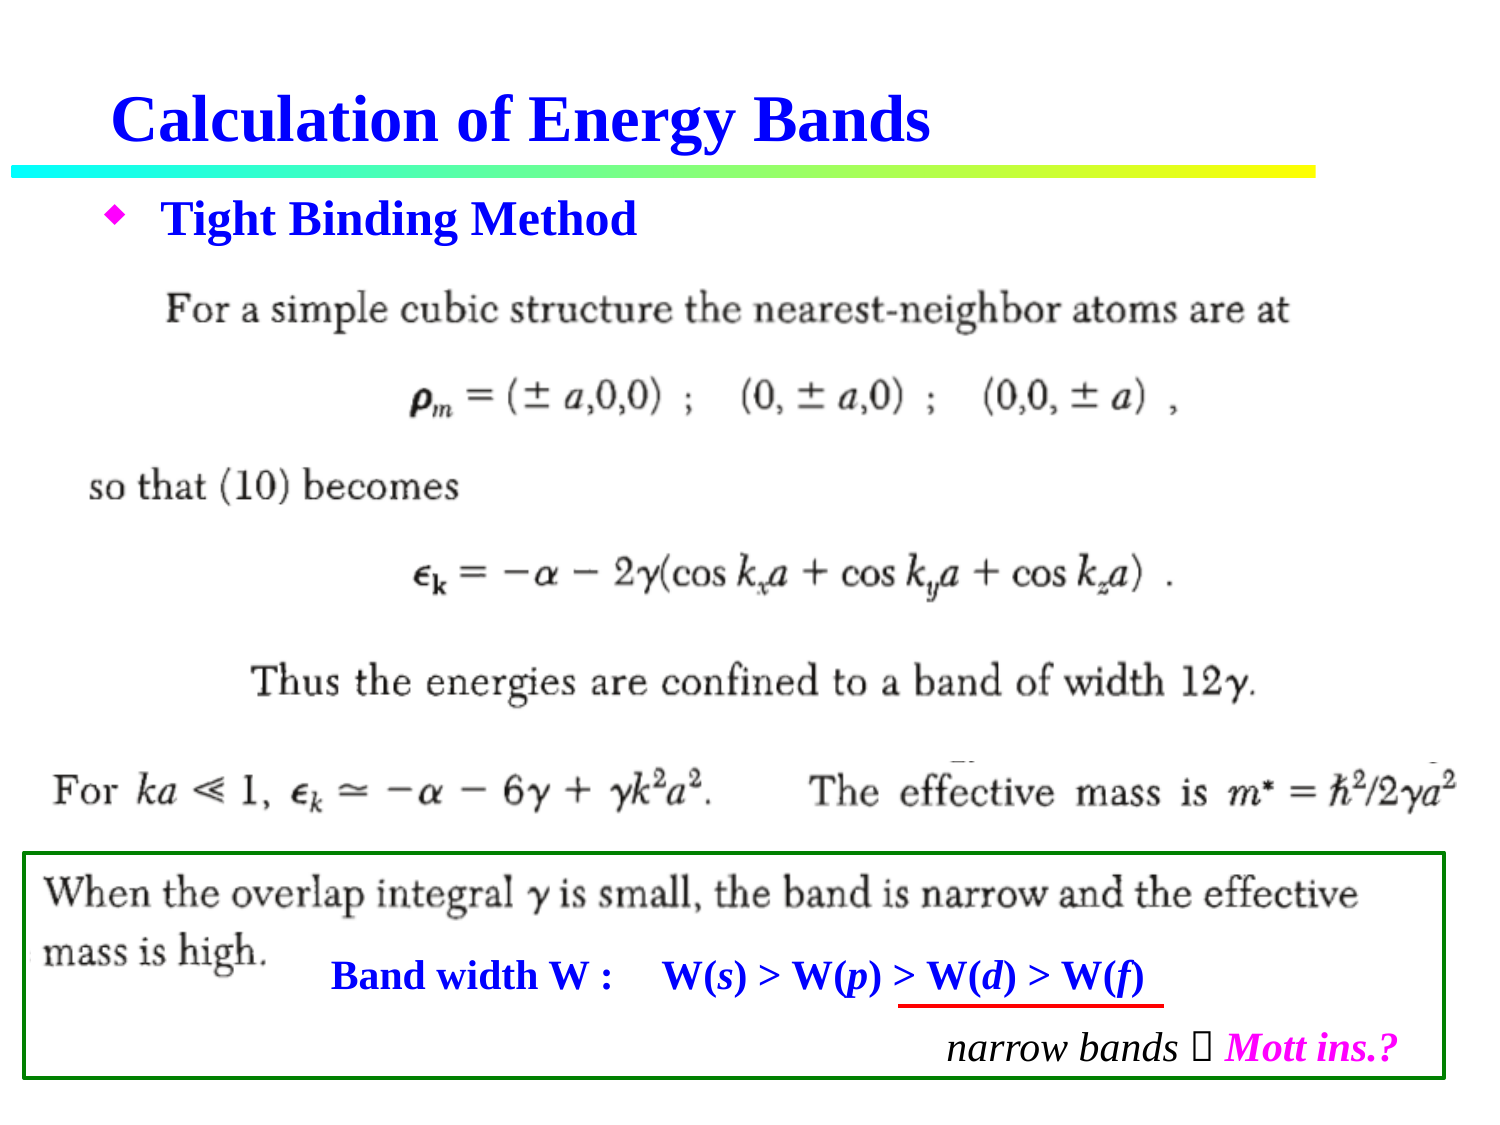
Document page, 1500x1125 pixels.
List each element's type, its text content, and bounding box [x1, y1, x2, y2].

picture [235, 652, 1265, 712]
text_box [803, 761, 1458, 824]
picture [70, 272, 1322, 616]
picture [47, 764, 721, 820]
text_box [23, 852, 1445, 1079]
text_box Tight Binding Method [88, 184, 679, 256]
text_box Calculation of Energy Bands [95, 50, 958, 163]
